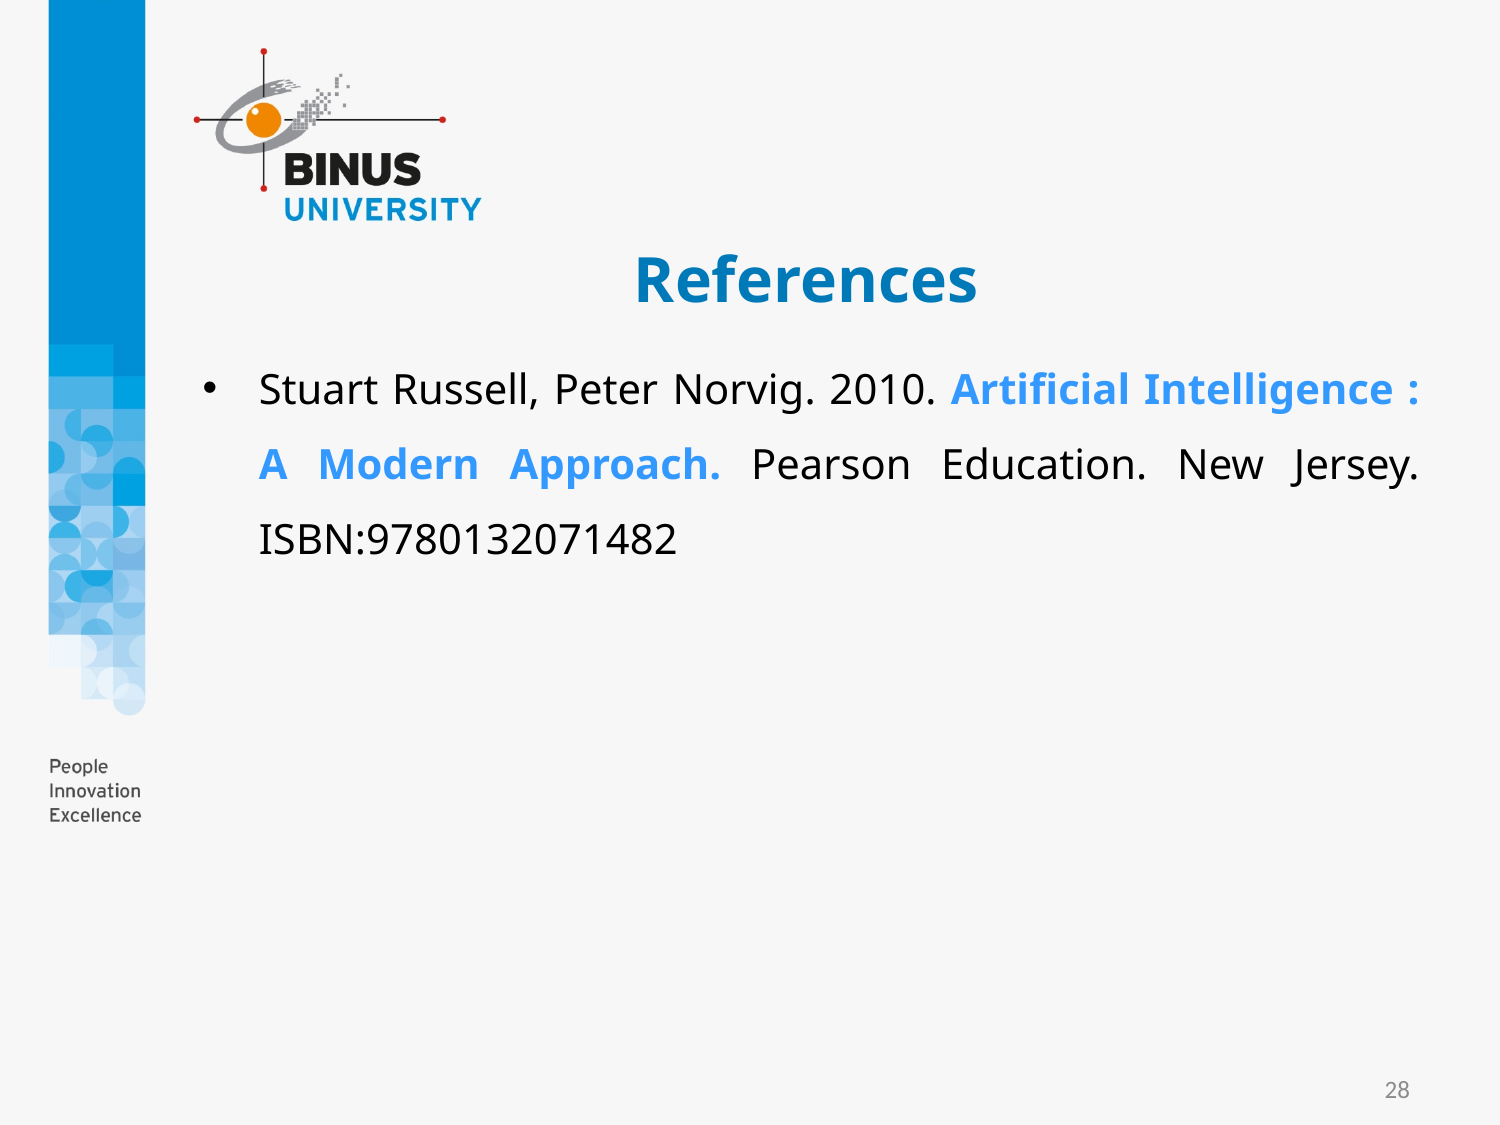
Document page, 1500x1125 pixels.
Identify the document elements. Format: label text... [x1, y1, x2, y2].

picture [0, 0, 1500, 845]
slide_number 28 [1074, 1062, 1425, 1119]
title References [187, 224, 1425, 329]
list Stuart Russell, Peter Norvig. 2010. Artificial Intelligence : A Modern Approach. Pearson Education. New Jersey. ISBN:9780132071482 [187, 329, 1436, 1062]
